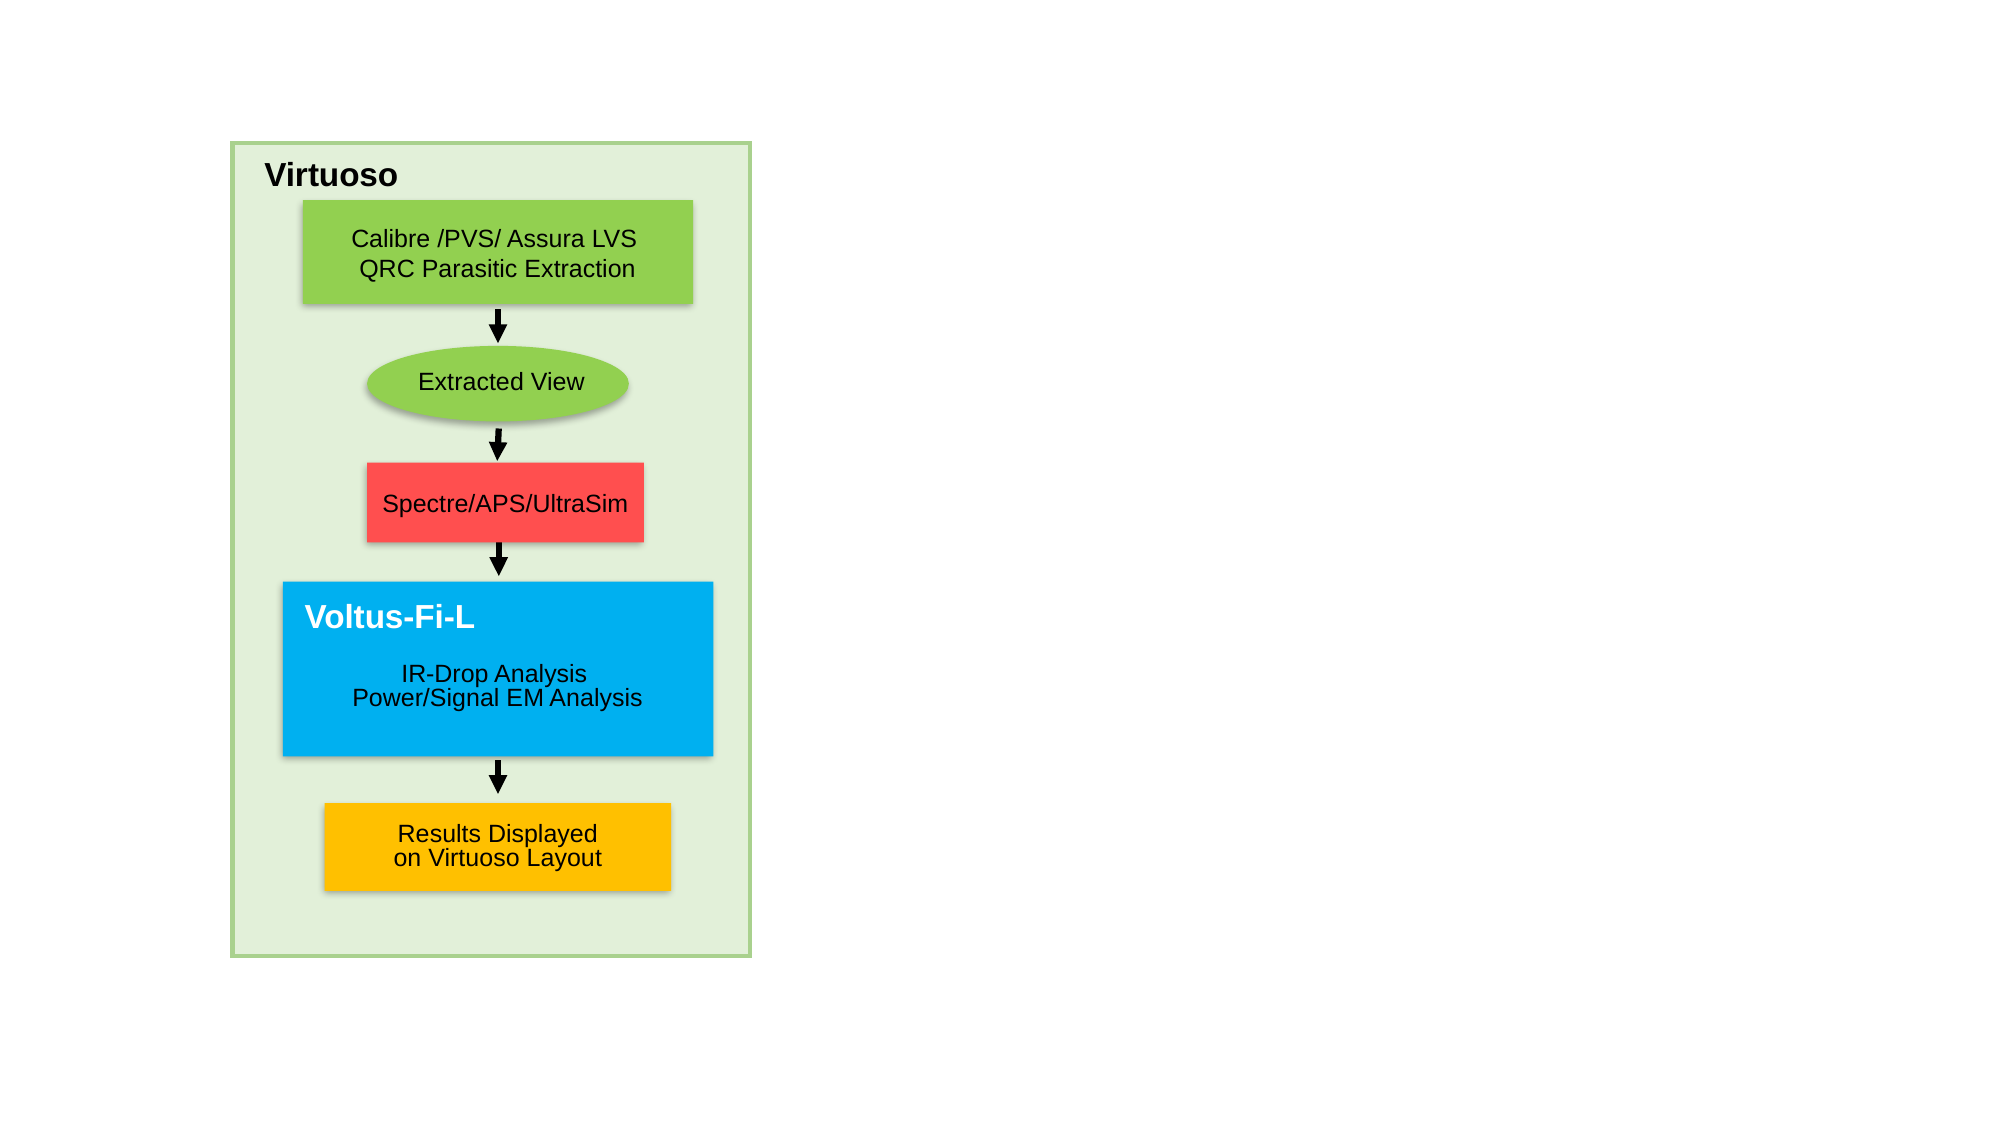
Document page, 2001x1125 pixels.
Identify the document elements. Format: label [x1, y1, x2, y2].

text_box [232, 142, 750, 956]
